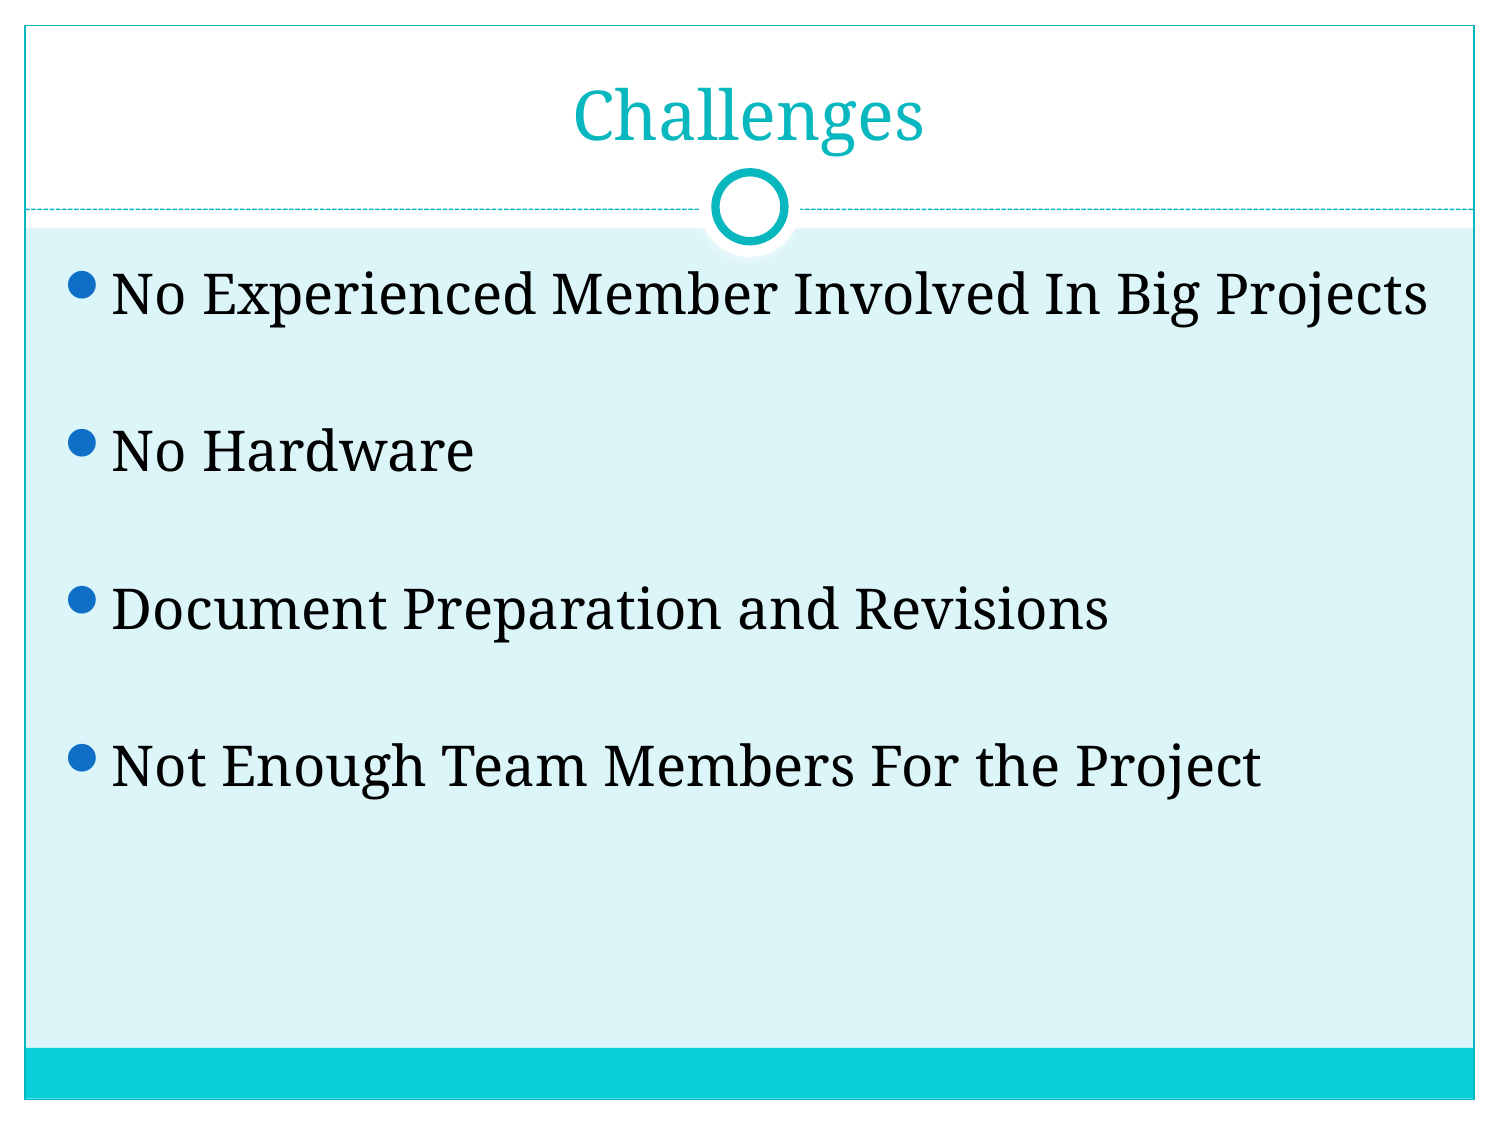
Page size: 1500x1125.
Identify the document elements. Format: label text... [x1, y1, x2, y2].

title Challenges [49, 37, 1450, 162]
list No Experienced Member Involved In Big Projects No Hardware Document Preparation and Revisions Not Enough Team Members For the Project [49, 250, 1445, 1001]
